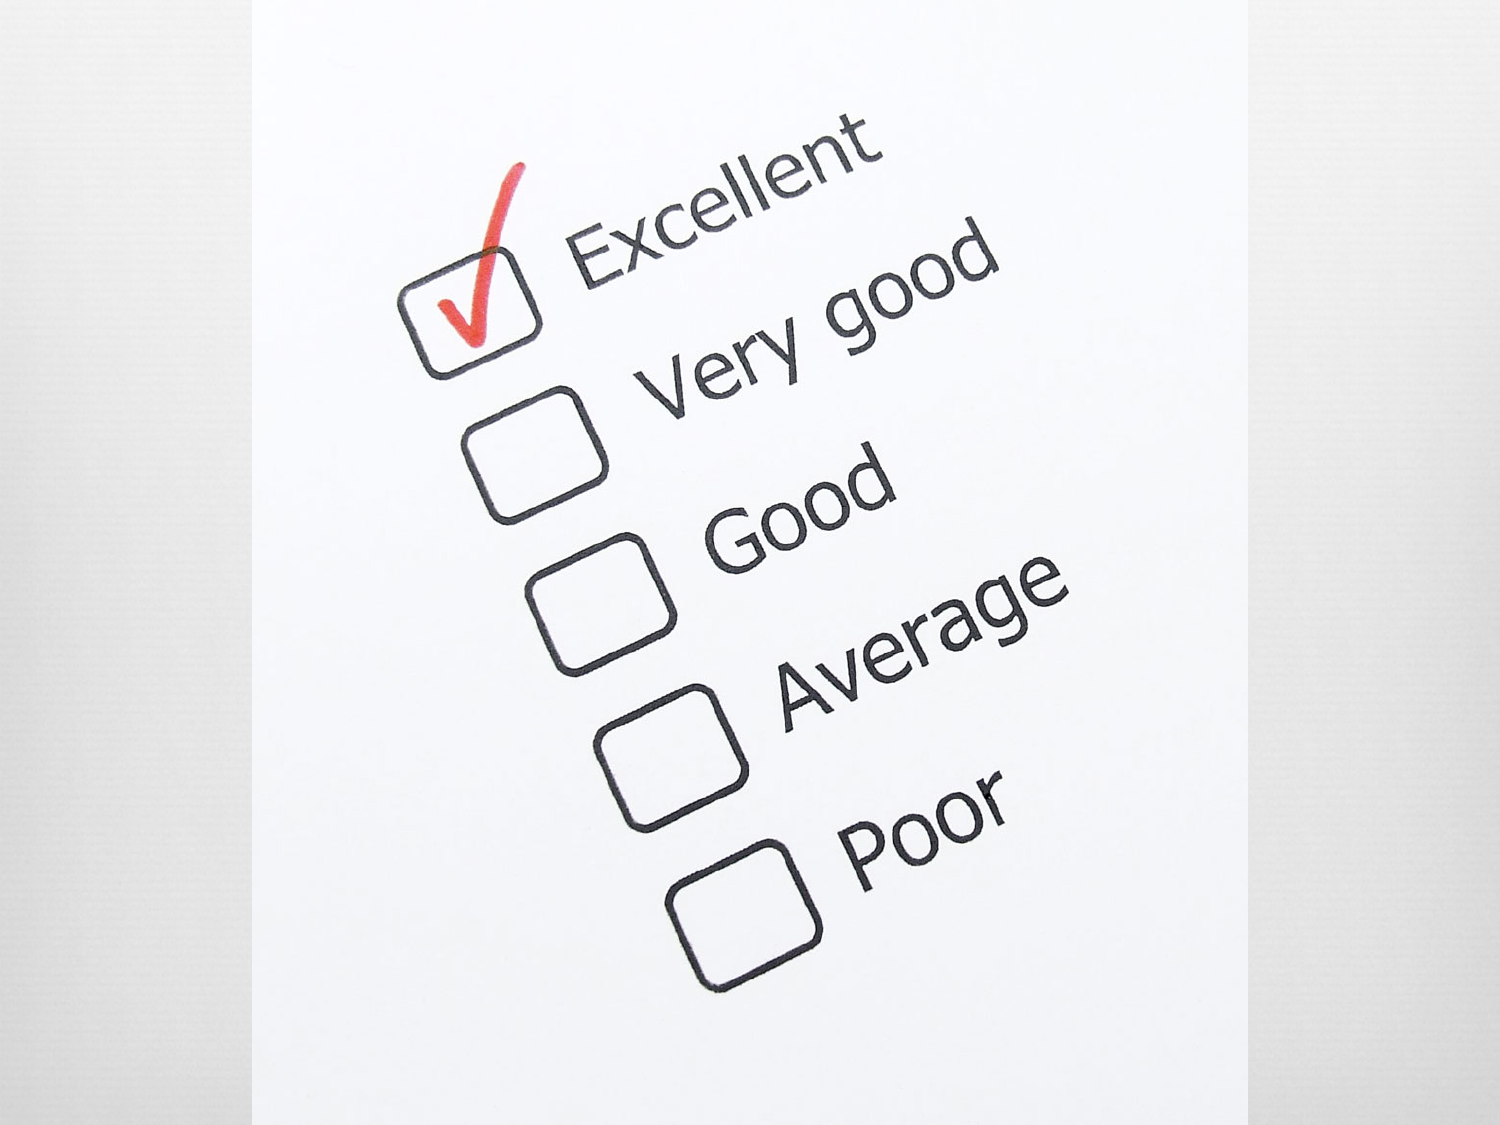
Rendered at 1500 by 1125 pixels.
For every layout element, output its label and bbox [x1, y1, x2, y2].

picture [251, 0, 1249, 1125]
